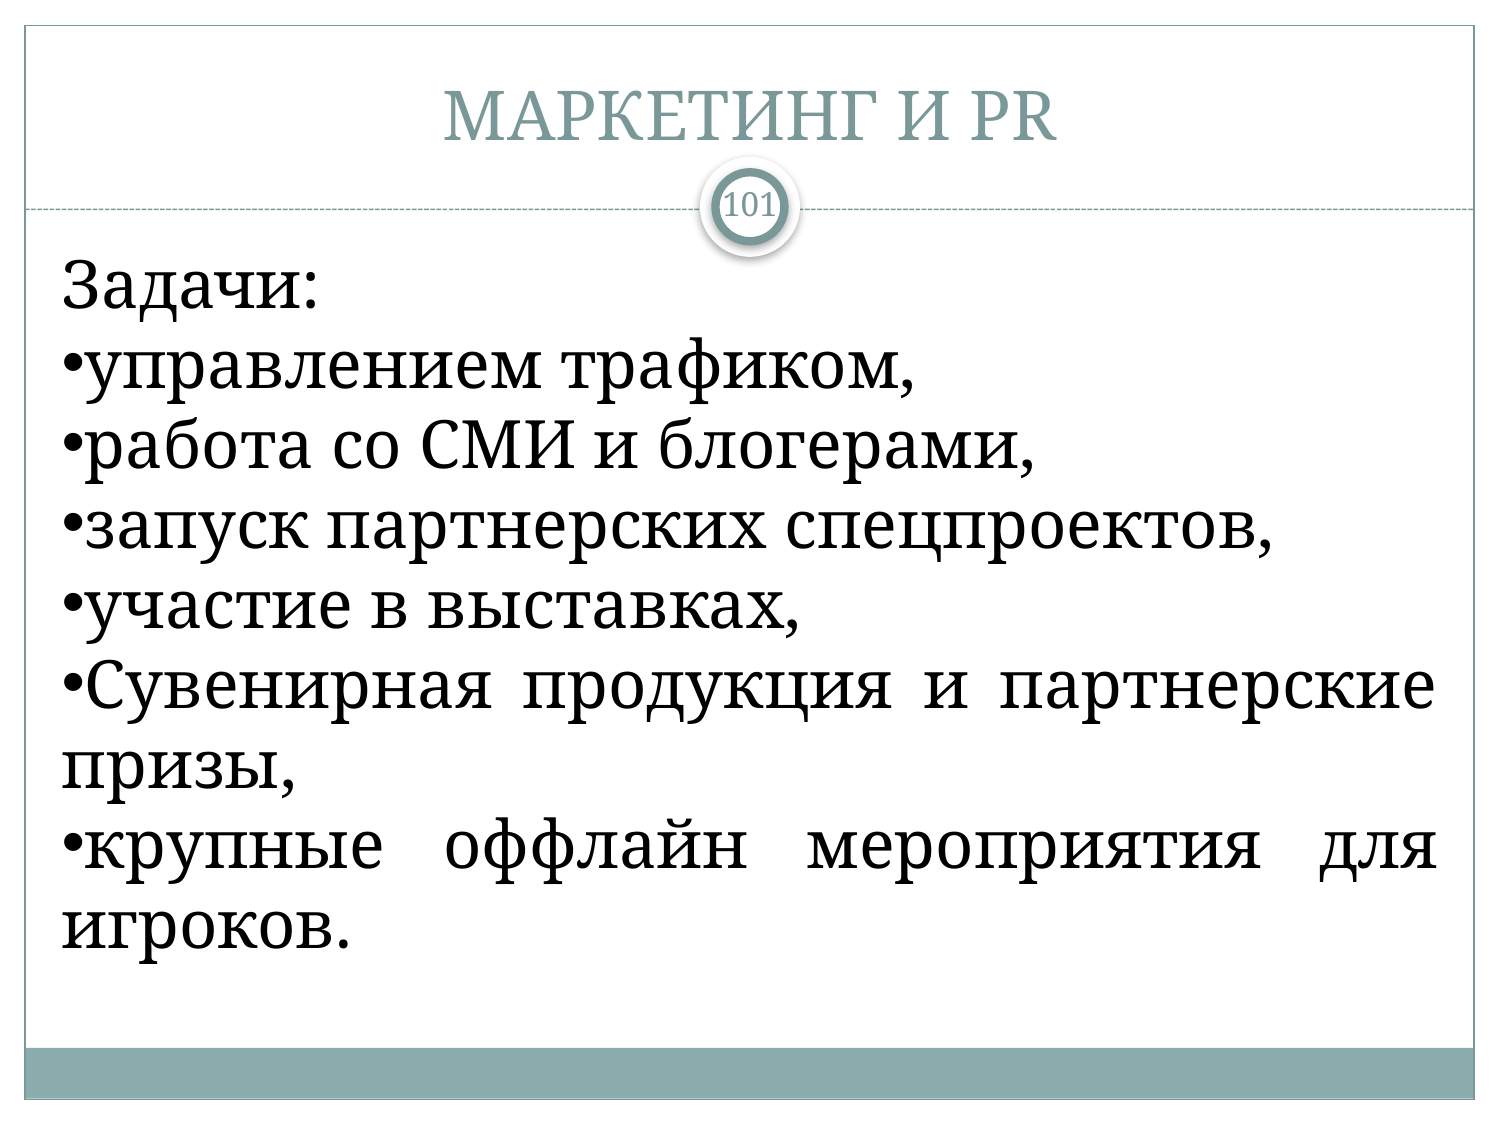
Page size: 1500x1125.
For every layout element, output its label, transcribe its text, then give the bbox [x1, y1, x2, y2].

text_box Задачи: управлением трафиком, работа со СМИ и блогерами, запуск партнерских спецпроектов, участие в выставках, Сувенирная продукция и партнерские призы, крупные оффлайн мероприятия для игроков. [46, 234, 1454, 969]
title МАРКЕТИНГ И PR [49, 37, 1450, 162]
slide_number 101 [712, 169, 788, 243]
